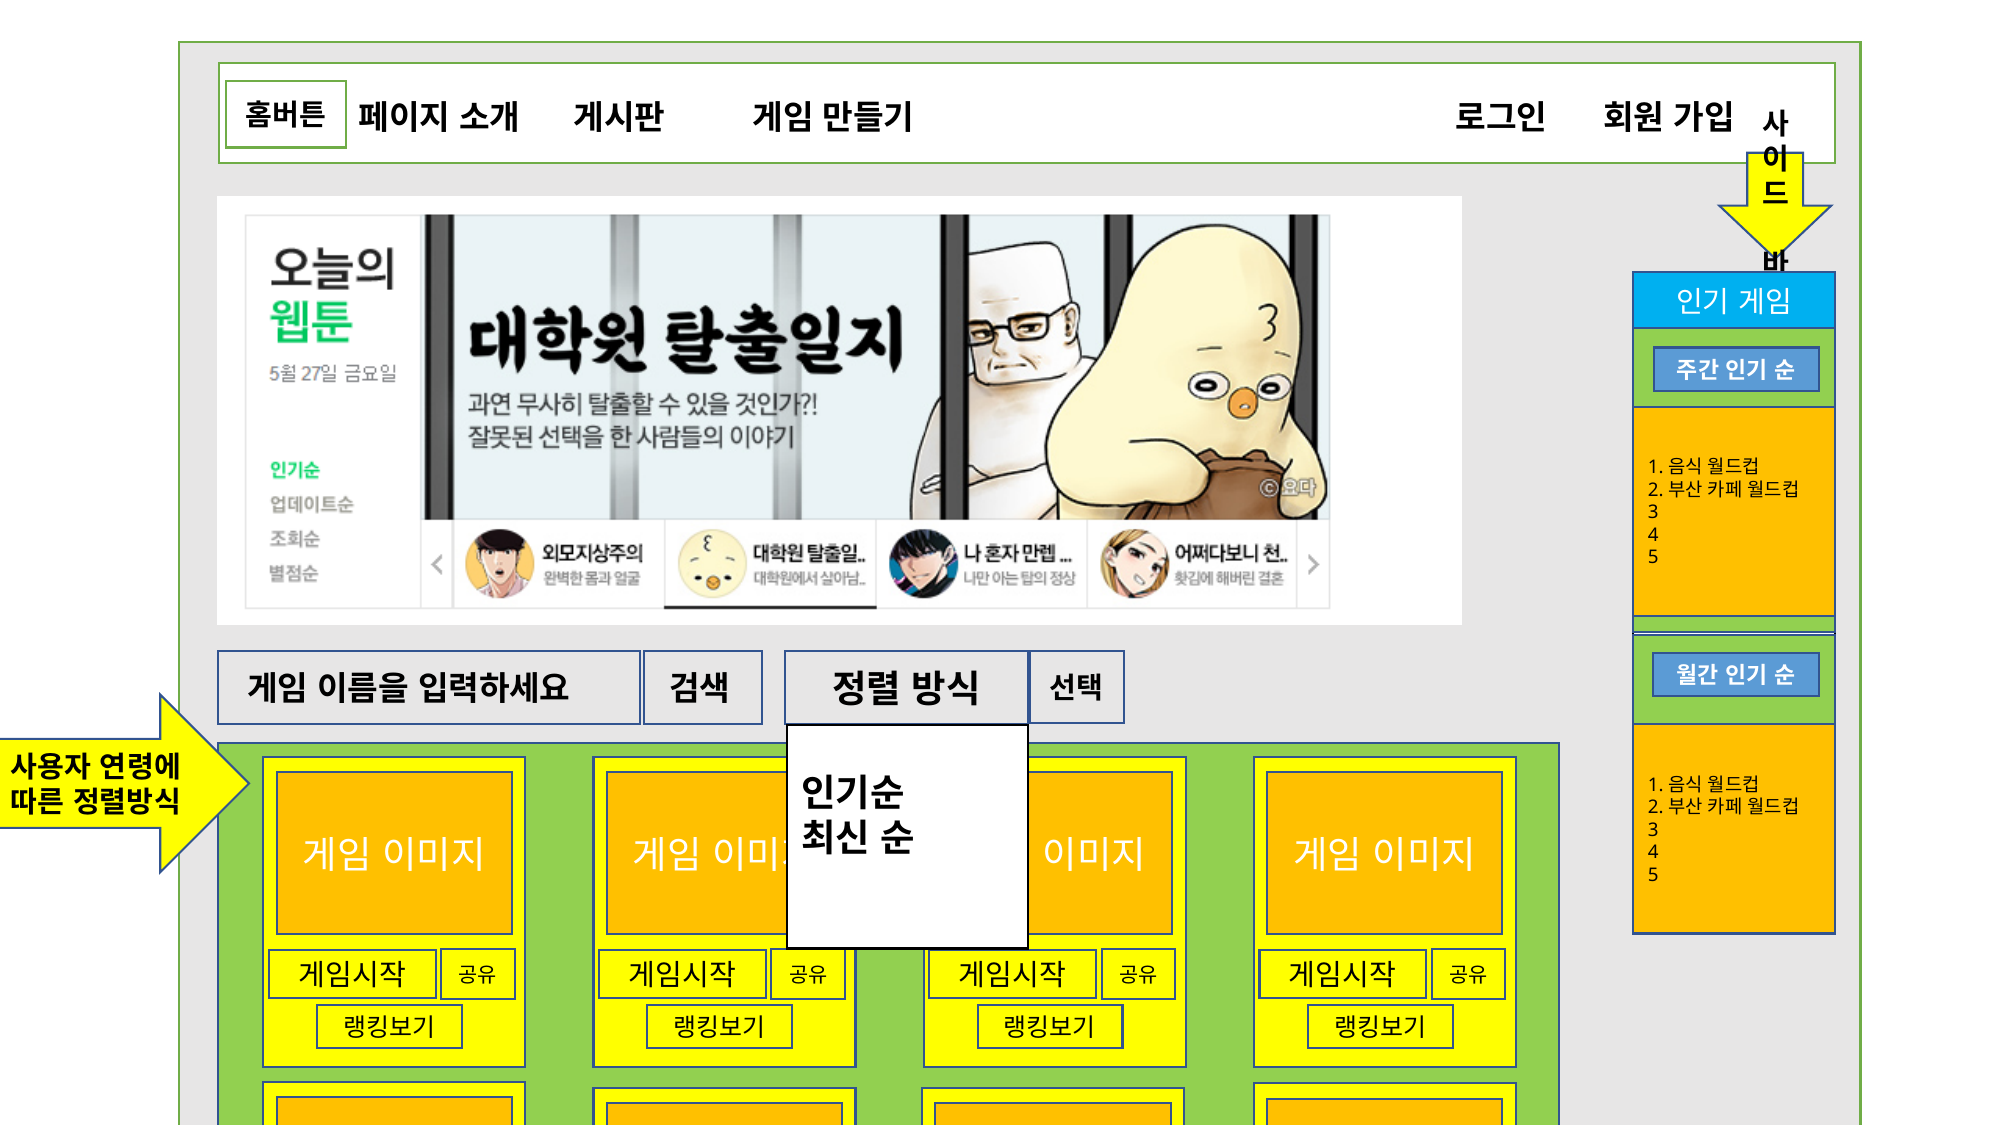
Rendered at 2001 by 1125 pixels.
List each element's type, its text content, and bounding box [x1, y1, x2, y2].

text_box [1253, 1083, 1516, 1125]
text_box [178, 41, 1862, 1125]
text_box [593, 756, 856, 1067]
text_box 사이드 바 [1716, 184, 1834, 261]
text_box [218, 62, 1836, 184]
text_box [922, 1087, 1185, 1125]
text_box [593, 1087, 856, 1125]
text_box 인기순 최신 순 [786, 724, 1029, 950]
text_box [1633, 272, 1836, 934]
picture [217, 196, 1462, 625]
text_box [217, 742, 1560, 1125]
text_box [785, 650, 1125, 724]
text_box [263, 1081, 526, 1125]
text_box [217, 651, 870, 725]
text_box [263, 756, 526, 1067]
text_box 사용자 연령에 따른 정렬방식 [0, 692, 251, 875]
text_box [1253, 756, 1516, 1067]
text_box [923, 756, 1186, 1067]
